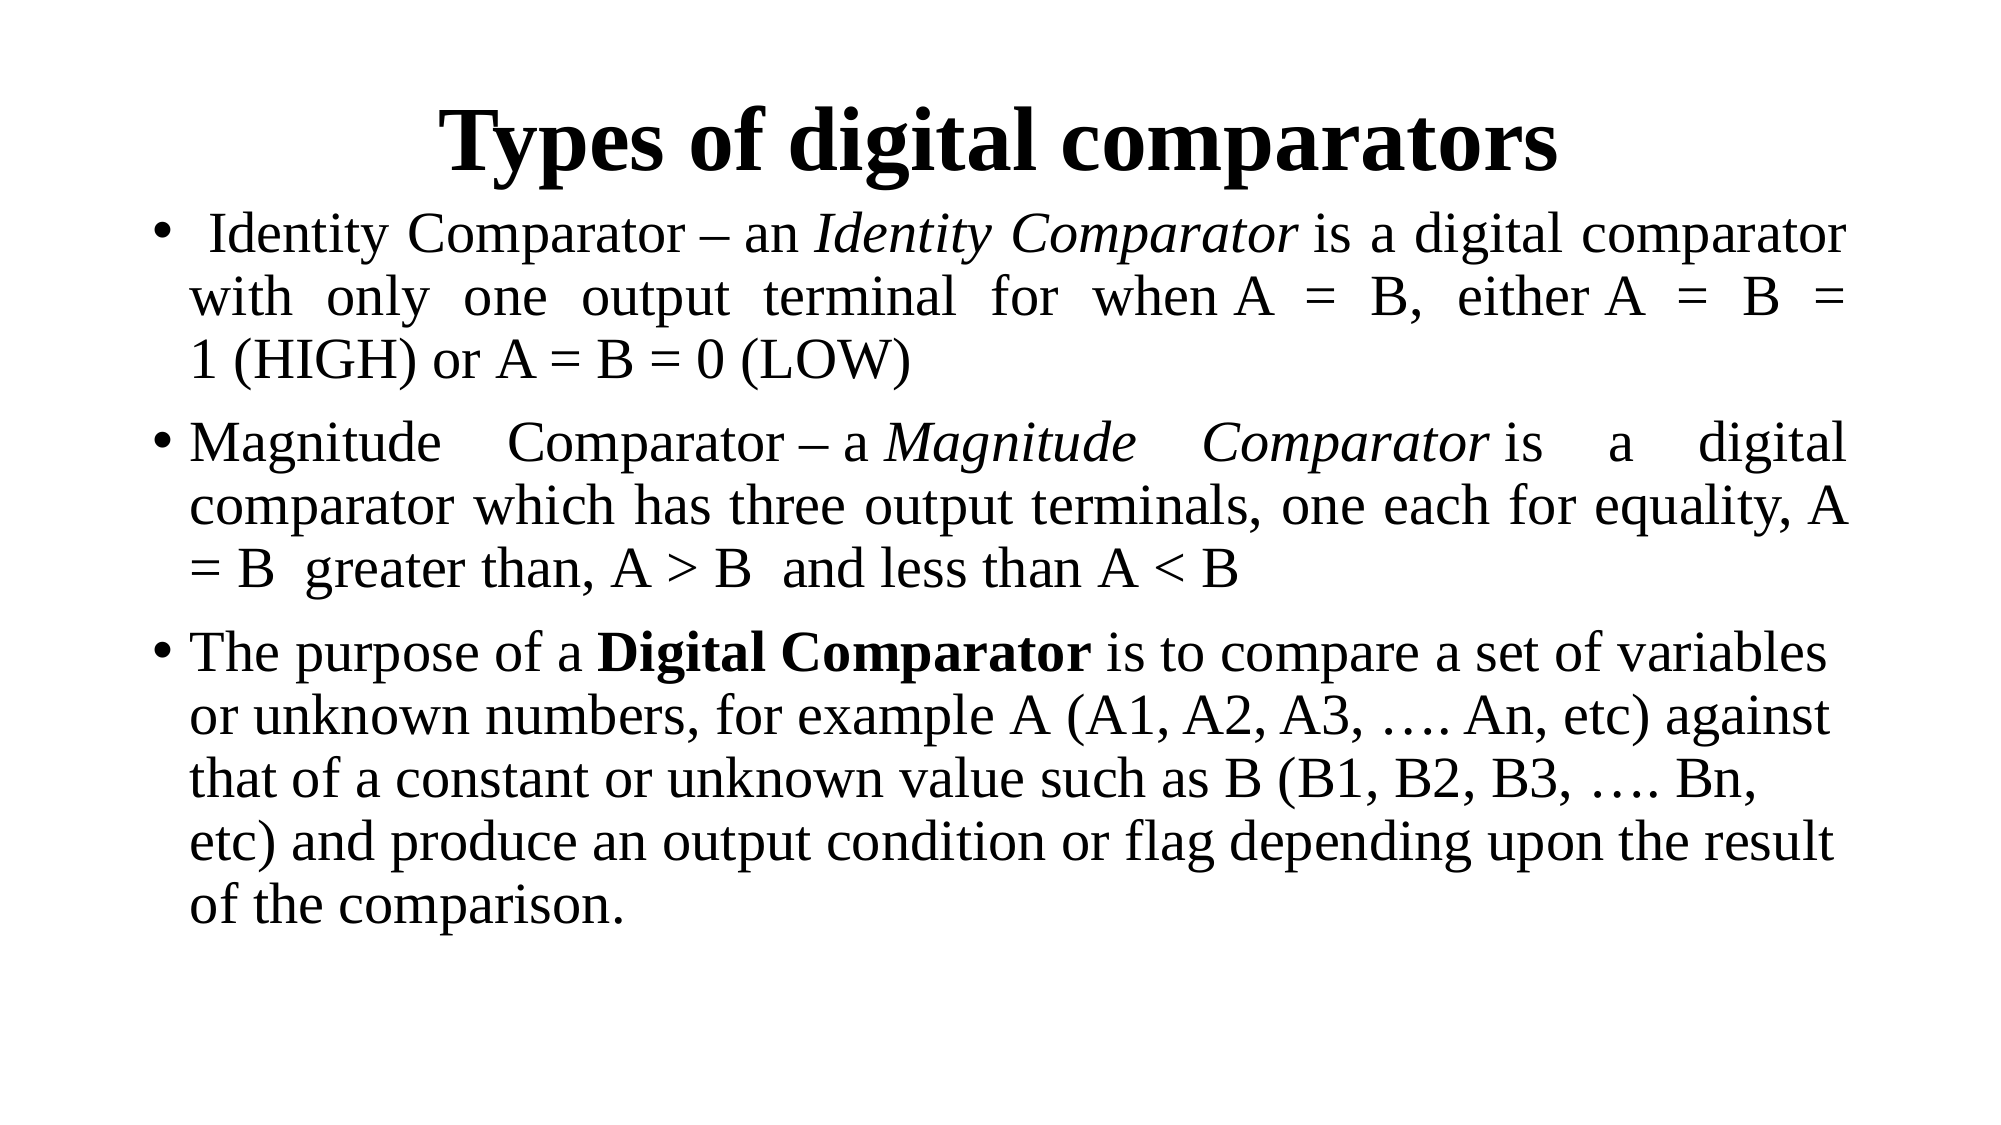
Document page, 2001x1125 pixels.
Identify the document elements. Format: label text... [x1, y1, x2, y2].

title Types of digital comparators [137, 59, 1863, 194]
list Identity Comparator – an Identity Comparator is a digital comparator with only one output terminal for when A = B, either A = B = 1 (HIGH) or A = B = 0 (LOW) Magnitude Comparator – a Magnitude Comparator is a digital comparator which has three output terminals, one each for equality, A = B greater than, A > B and less than A < B The purpose of a Digital Comparator is to compare a set of variables or unknown numbers, for example A (A1, A2, A3, …. An, etc) against that of a constant or unknown value such as B (B1, B2, B3, …. Bn, etc) and produce an output condition or flag depending upon the result of the comparison. [137, 194, 1863, 1014]
